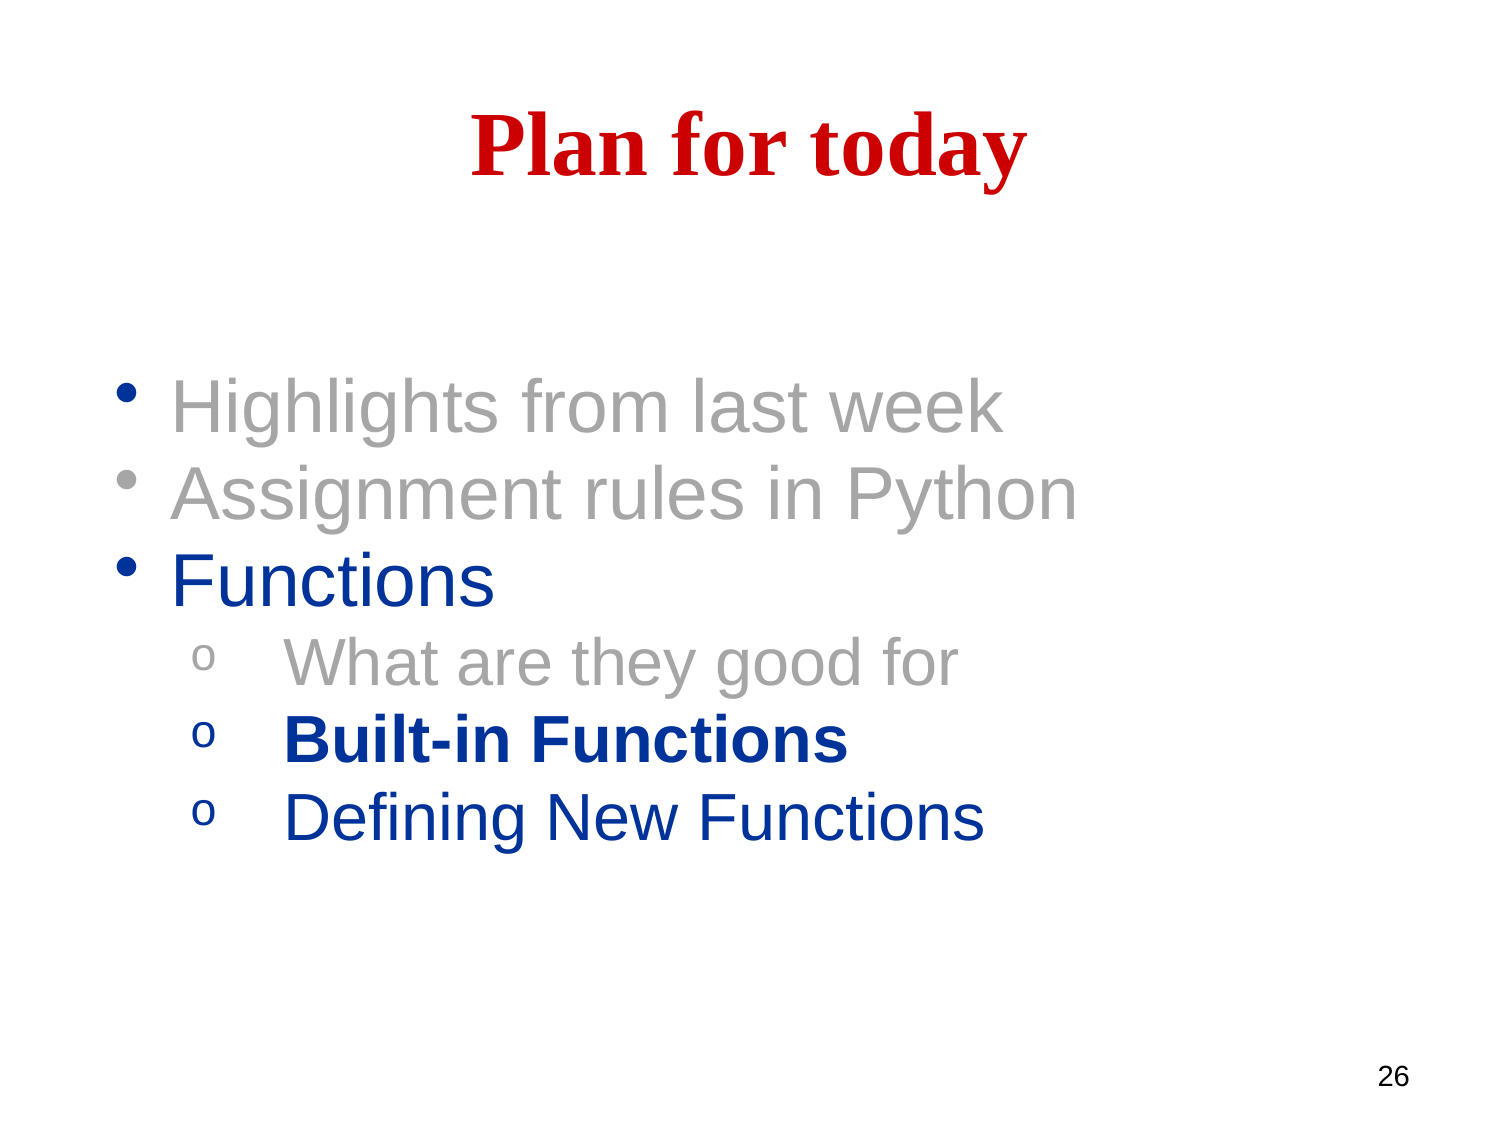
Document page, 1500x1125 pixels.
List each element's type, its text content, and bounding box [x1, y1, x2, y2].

text_box Plan for today [74, 45, 1425, 233]
slide_number 26 [1074, 1049, 1426, 1088]
text_box Highlights from last week Assignment rules in Python Functions What are they good for Built-in Functions Defining New Functions [99, 262, 1438, 1038]
